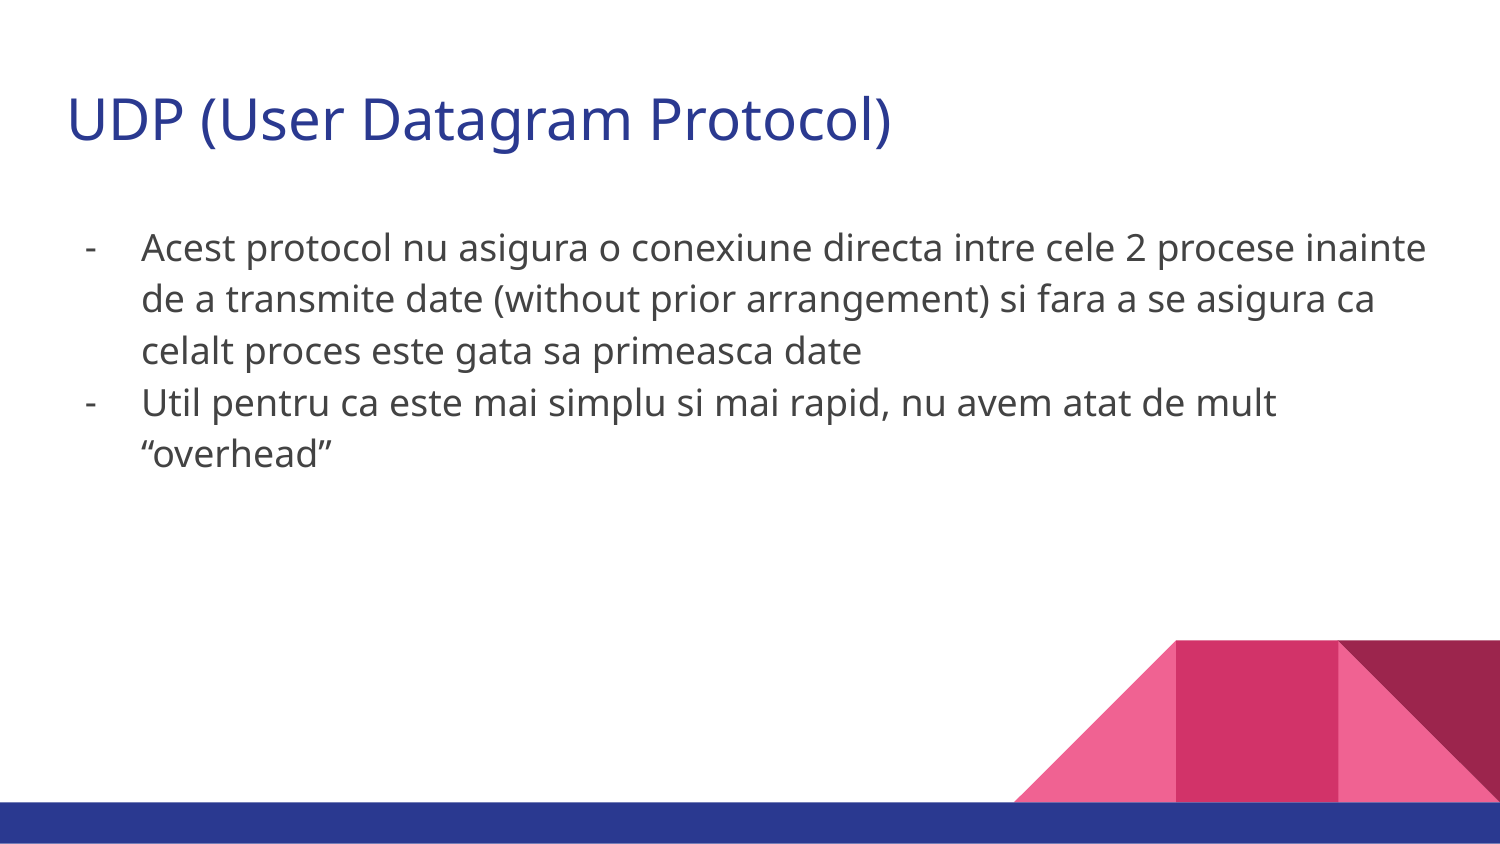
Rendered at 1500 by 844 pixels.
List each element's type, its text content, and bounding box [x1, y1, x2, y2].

list Acest protocol nu asigura o conexiune directa intre cele 2 procese inainte de a transmite date (without prior arrangement) si fara a se asigura ca celalt proces este gata sa primeasca date Util pentru ca este mai simplu si mai rapid, nu avem atat de mult “overhead” [51, 201, 1449, 750]
title UDP (User Datagram Protocol) [51, 67, 1449, 167]
